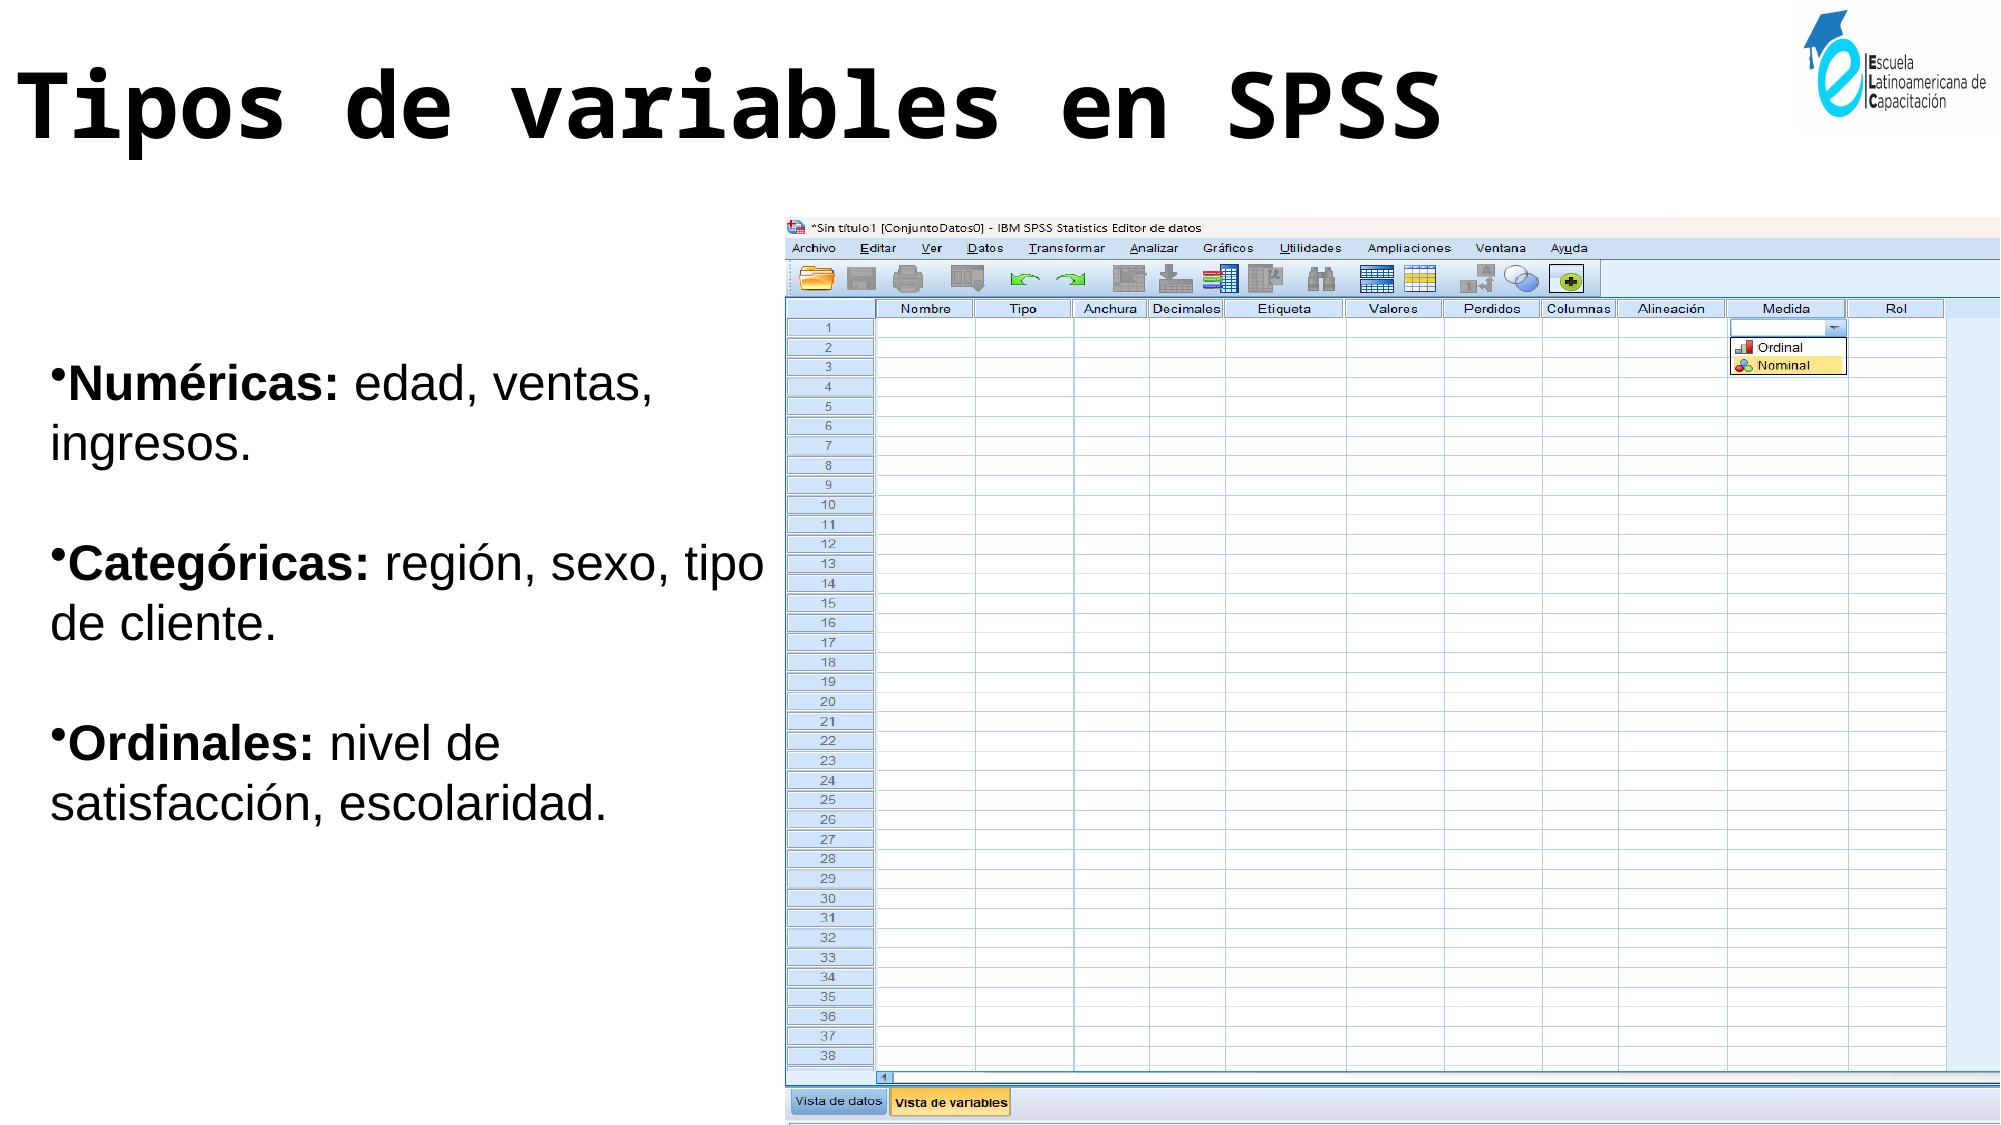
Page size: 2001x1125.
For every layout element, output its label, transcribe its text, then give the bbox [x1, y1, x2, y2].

picture [1795, 0, 2000, 133]
list Numéricas: edad, ventas, ingresos. Categóricas: región, sexo, tipo de cliente. Ordinales: nivel de satisfacción, escolaridad. [35, 264, 785, 918]
picture [785, 217, 2000, 1125]
title Tipos de variables en SPSS [0, 0, 1725, 218]
